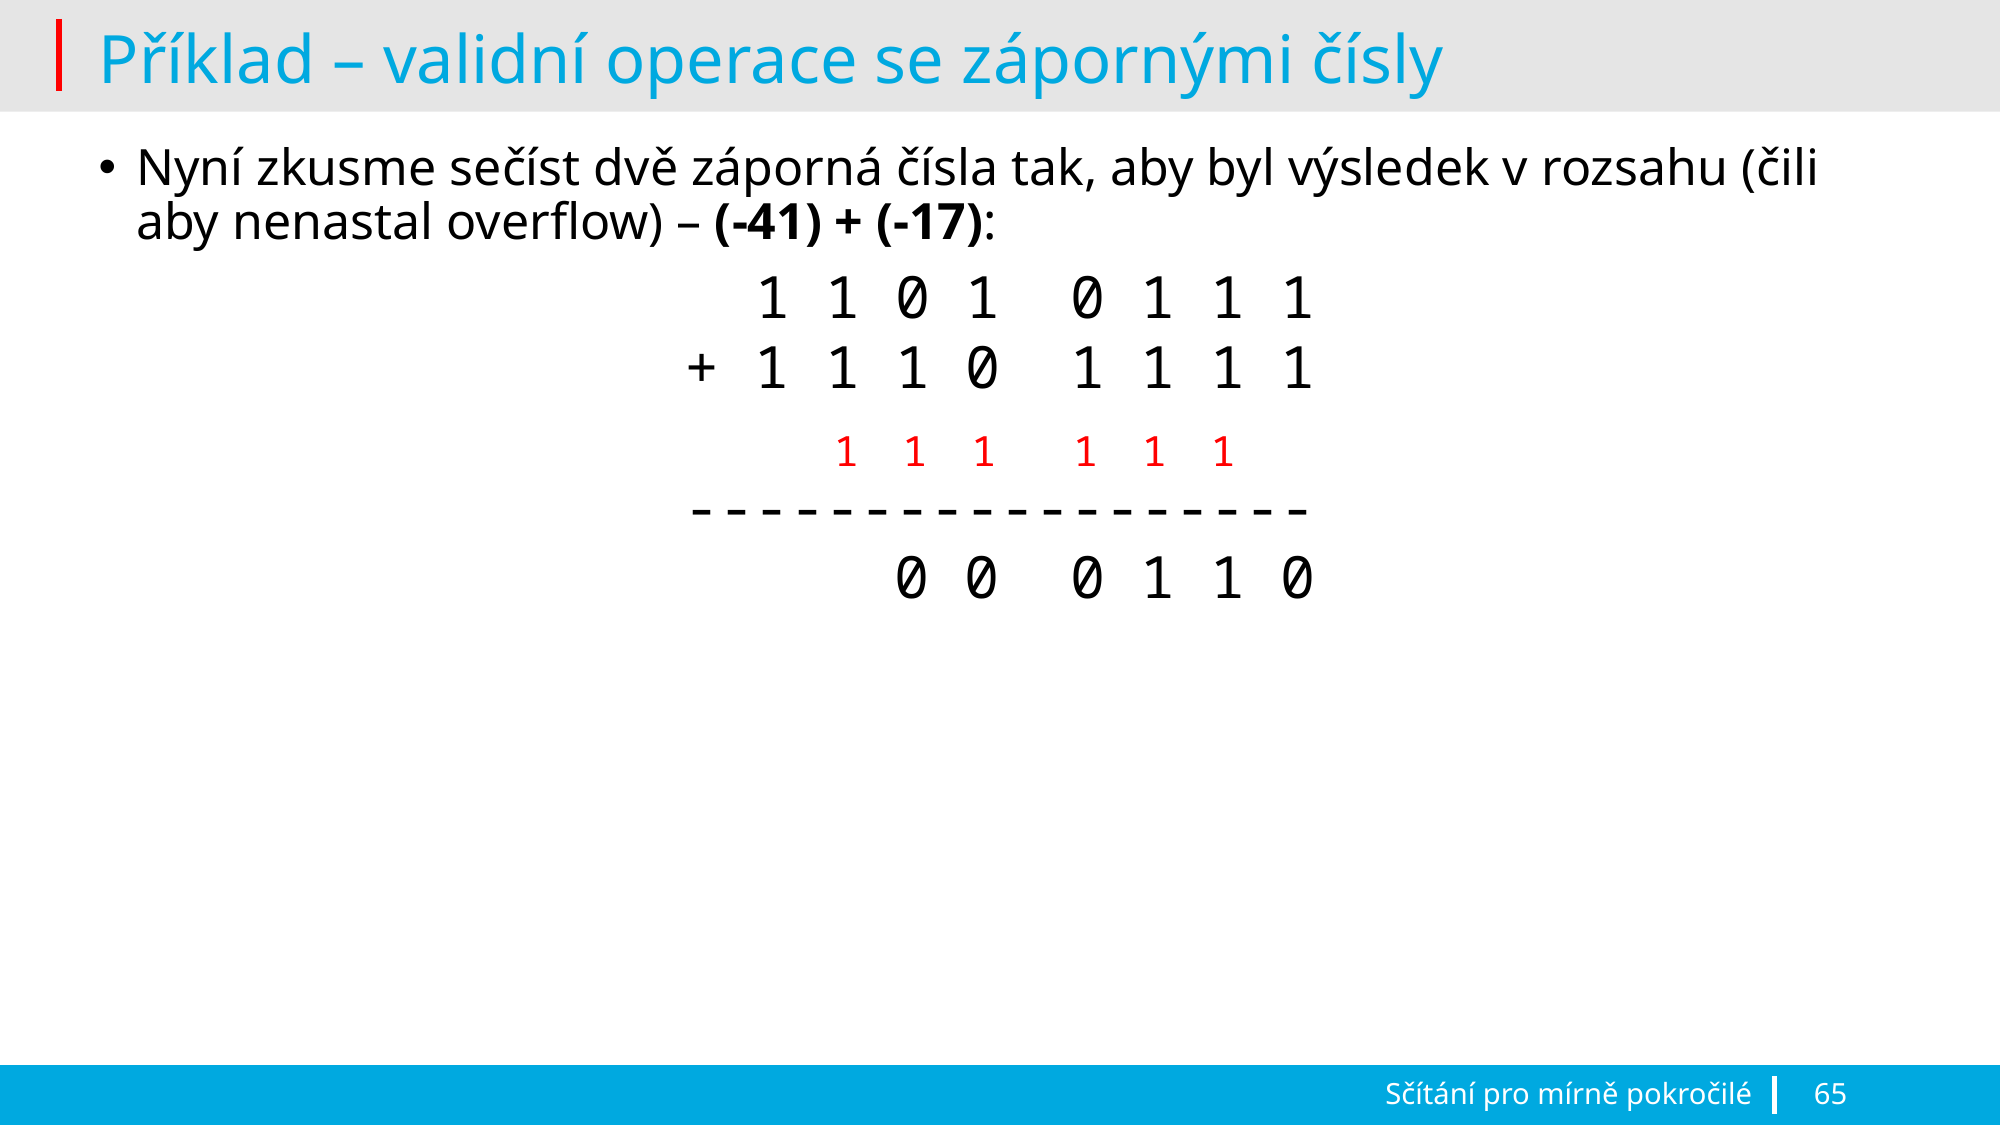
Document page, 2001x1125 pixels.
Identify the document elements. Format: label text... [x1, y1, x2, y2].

footer Sčítání pro mírně pokročilé [137, 1076, 1768, 1114]
slide_number 65 [1787, 1076, 1863, 1114]
text_box 1 [1058, 417, 1120, 483]
list Nyní zkusme sečíst dvě záporná čísla tak, aby byl výsledek v rozsahu (čili aby nenastal overflow) – (-41) + (-17): [83, 135, 1911, 1046]
text_box 1 [819, 417, 881, 483]
text_box 1 1 0 1 0 1 1 1 + 1 1 1 0 1 1 1 1 ------------------ 0 0 0 1 1 0 [660, 252, 1340, 618]
title Příklad – validní operace se zápornými čísly [83, 11, 2000, 112]
text_box 1 [1195, 417, 1258, 483]
text_box 1 [956, 417, 1018, 483]
text_box 1 [1127, 417, 1189, 483]
text_box 1 [887, 417, 950, 483]
